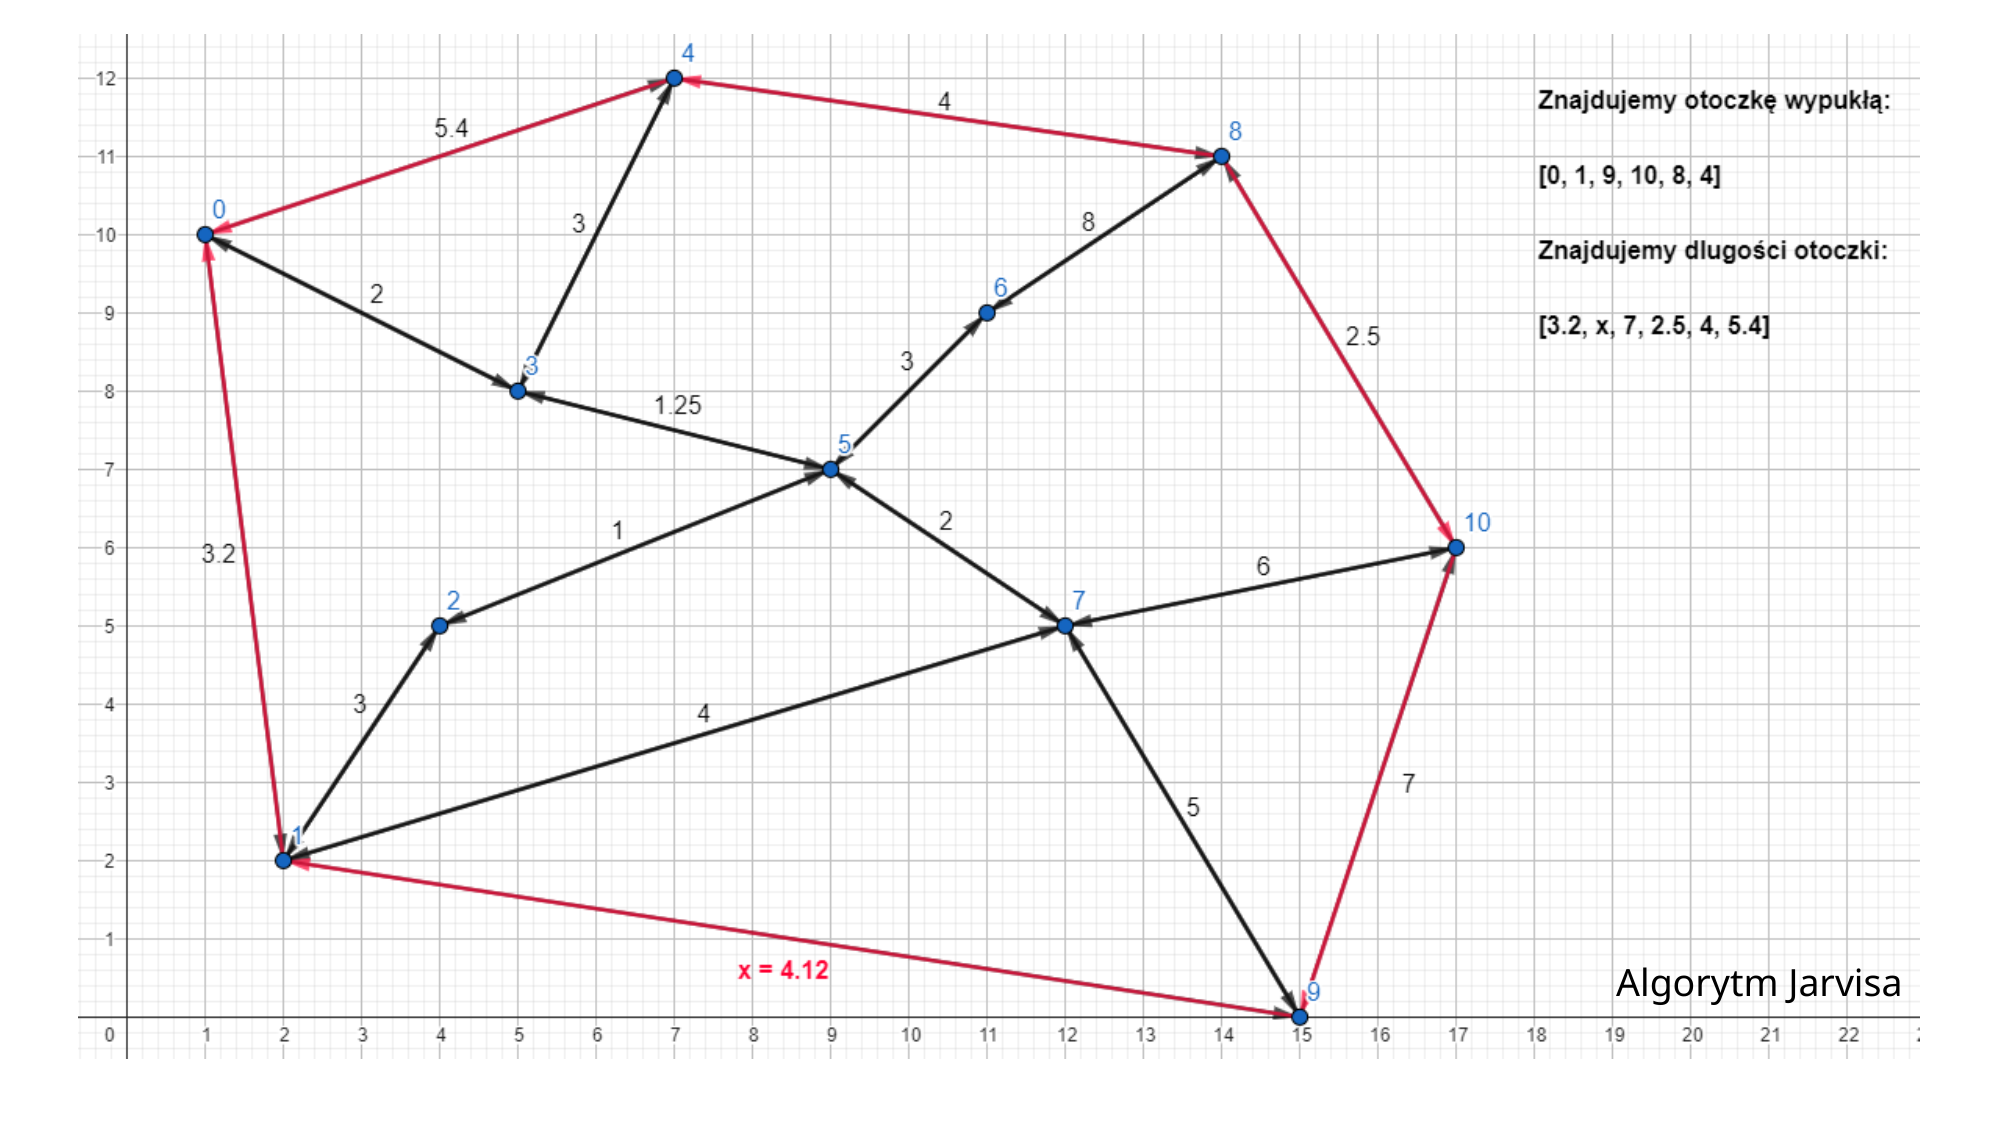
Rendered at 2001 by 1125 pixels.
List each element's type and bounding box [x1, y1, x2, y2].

picture [77, 34, 1920, 1060]
